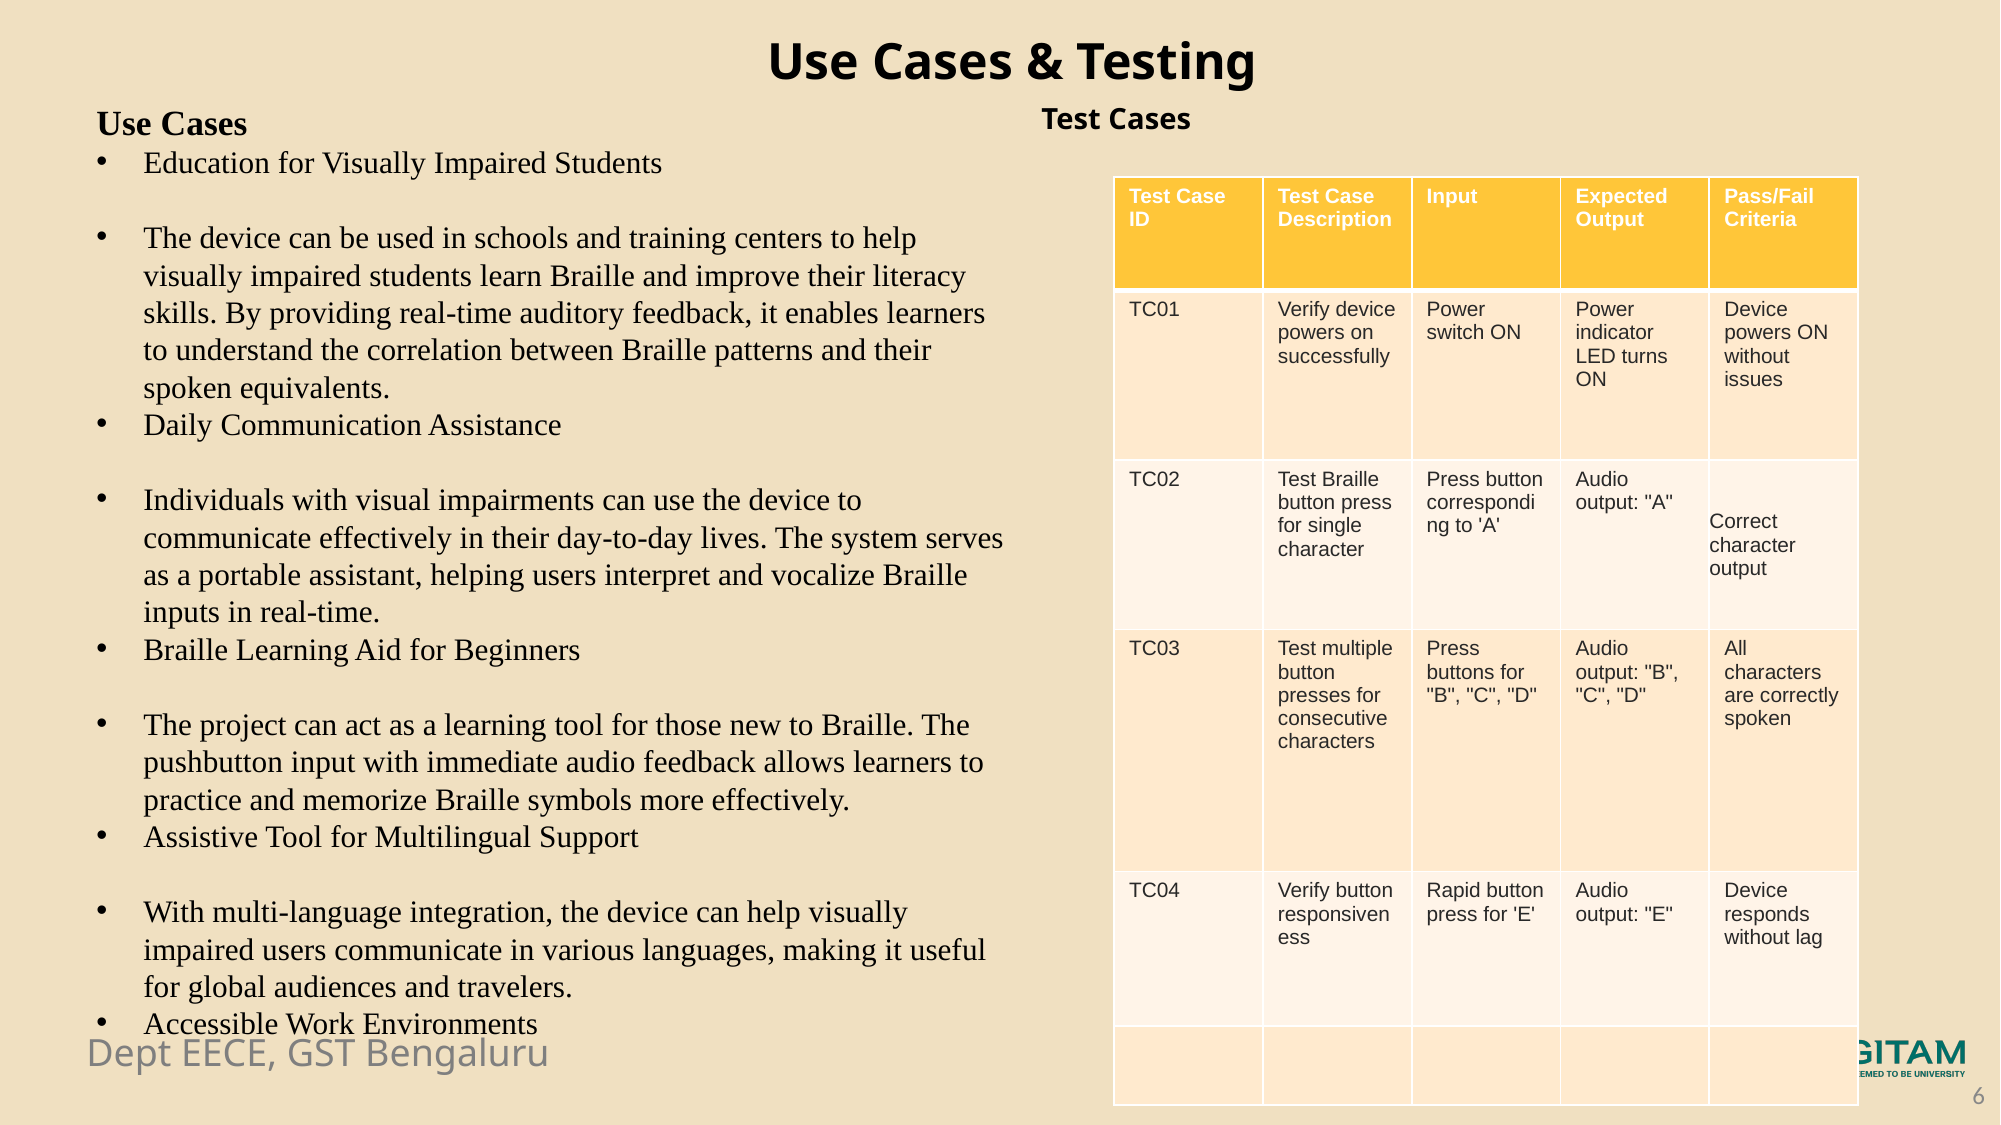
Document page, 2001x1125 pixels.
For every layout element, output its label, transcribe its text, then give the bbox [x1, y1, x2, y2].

table_cell Correct character output [1710, 461, 1857, 629]
table_cell Device responds without lag [1710, 872, 1857, 1025]
table_cell Test Braille button press for single character [1264, 461, 1411, 629]
table_cell Audio output: "A" [1561, 461, 1708, 629]
table_cell [1264, 1027, 1411, 1104]
table_cell TC04 [1115, 872, 1262, 1025]
table_header Test Case ID [1115, 178, 1262, 288]
table_cell TC01 [1115, 293, 1262, 459]
table_header Expected Output [1561, 178, 1708, 288]
table_cell TC03 [1115, 630, 1262, 871]
table_cell [1413, 1027, 1560, 1104]
table_cell Audio output: "B", "C", "D" [1561, 630, 1708, 871]
text_box Use Cases & Testing [150, 21, 1876, 92]
table_cell Verify button responsiveness [1264, 872, 1411, 1025]
table_cell Press button corresponding to 'A' [1413, 461, 1560, 629]
table_cell All characters are correctly spoken [1710, 630, 1857, 871]
slide_number 6 [1550, 1065, 2000, 1125]
table_cell TC02 [1115, 461, 1262, 629]
table_header Input [1413, 178, 1560, 288]
text_box Use Cases Education for Visually Impaired Students The device can be used in schools and training centers to help visually impaired students learn Braille and improve their literacy skills. By providing real-time auditory feedback, it enables learners to understand the correlation between Braille patterns and their spoken equivalents. Daily Communication Assistance Individuals with visual impairments can use the device to communicate effectively in their day-to-day lives. The system serves as a portable assistant, helping users interpret and vocalize Braille inputs in real-time. Braille Learning Aid for Beginners The project can act as a learning tool for those new to Braille. The pushbutton input with immediate audio feedback allows learners to practice and memorize Braille symbols more effectively. Assistive Tool for Multilingual Support With multi-language integration, the device can help visually impaired users communicate in various languages, making it useful for global audiences and travelers. Accessible Work Environments [81, 92, 1026, 1034]
table_cell [1561, 1027, 1708, 1104]
table_cell [1115, 1027, 1262, 1104]
table_header Test Case Description [1264, 178, 1411, 288]
table_cell [1710, 1027, 1857, 1104]
text_box Test Cases [1026, 92, 1883, 1062]
table_cell Audio output: "E" [1561, 872, 1708, 1025]
table_cell Press buttons for "B", "C", "D" [1413, 630, 1560, 871]
table_cell Power switch ON [1413, 293, 1560, 459]
table_cell Verify device powers on successfully [1264, 293, 1411, 459]
table_cell Power indicator LED turns ON [1561, 293, 1708, 459]
picture [1859, 1001, 1965, 1065]
table_header Pass/Fail Criteria [1710, 178, 1857, 288]
table_cell Test multiple button presses for consecutive characters [1264, 630, 1411, 871]
table_cell Device powers ON without issues [1710, 293, 1857, 459]
table_cell Rapid button press for 'E' [1413, 872, 1560, 1025]
